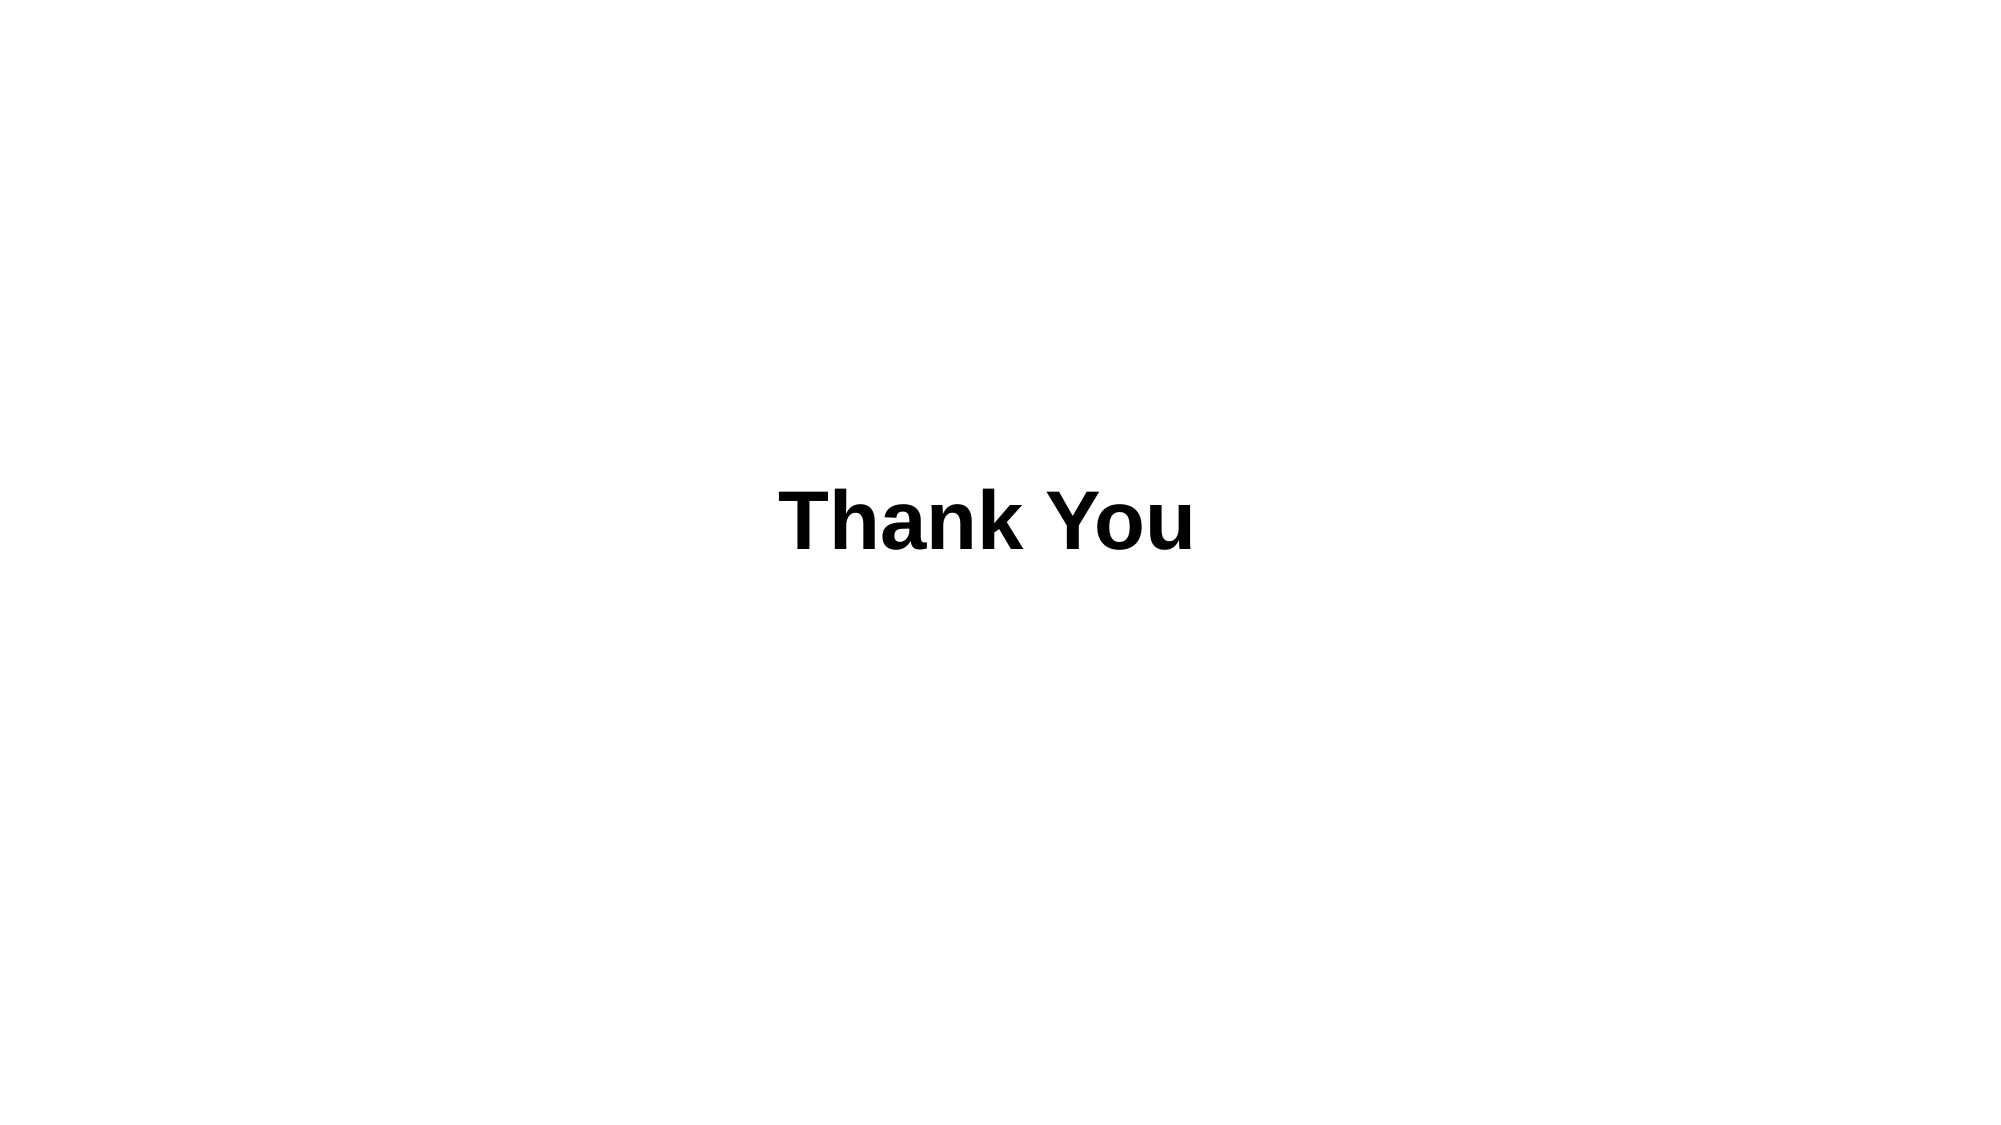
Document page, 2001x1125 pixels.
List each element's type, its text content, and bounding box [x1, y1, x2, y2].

list Thank You [764, 470, 1236, 655]
